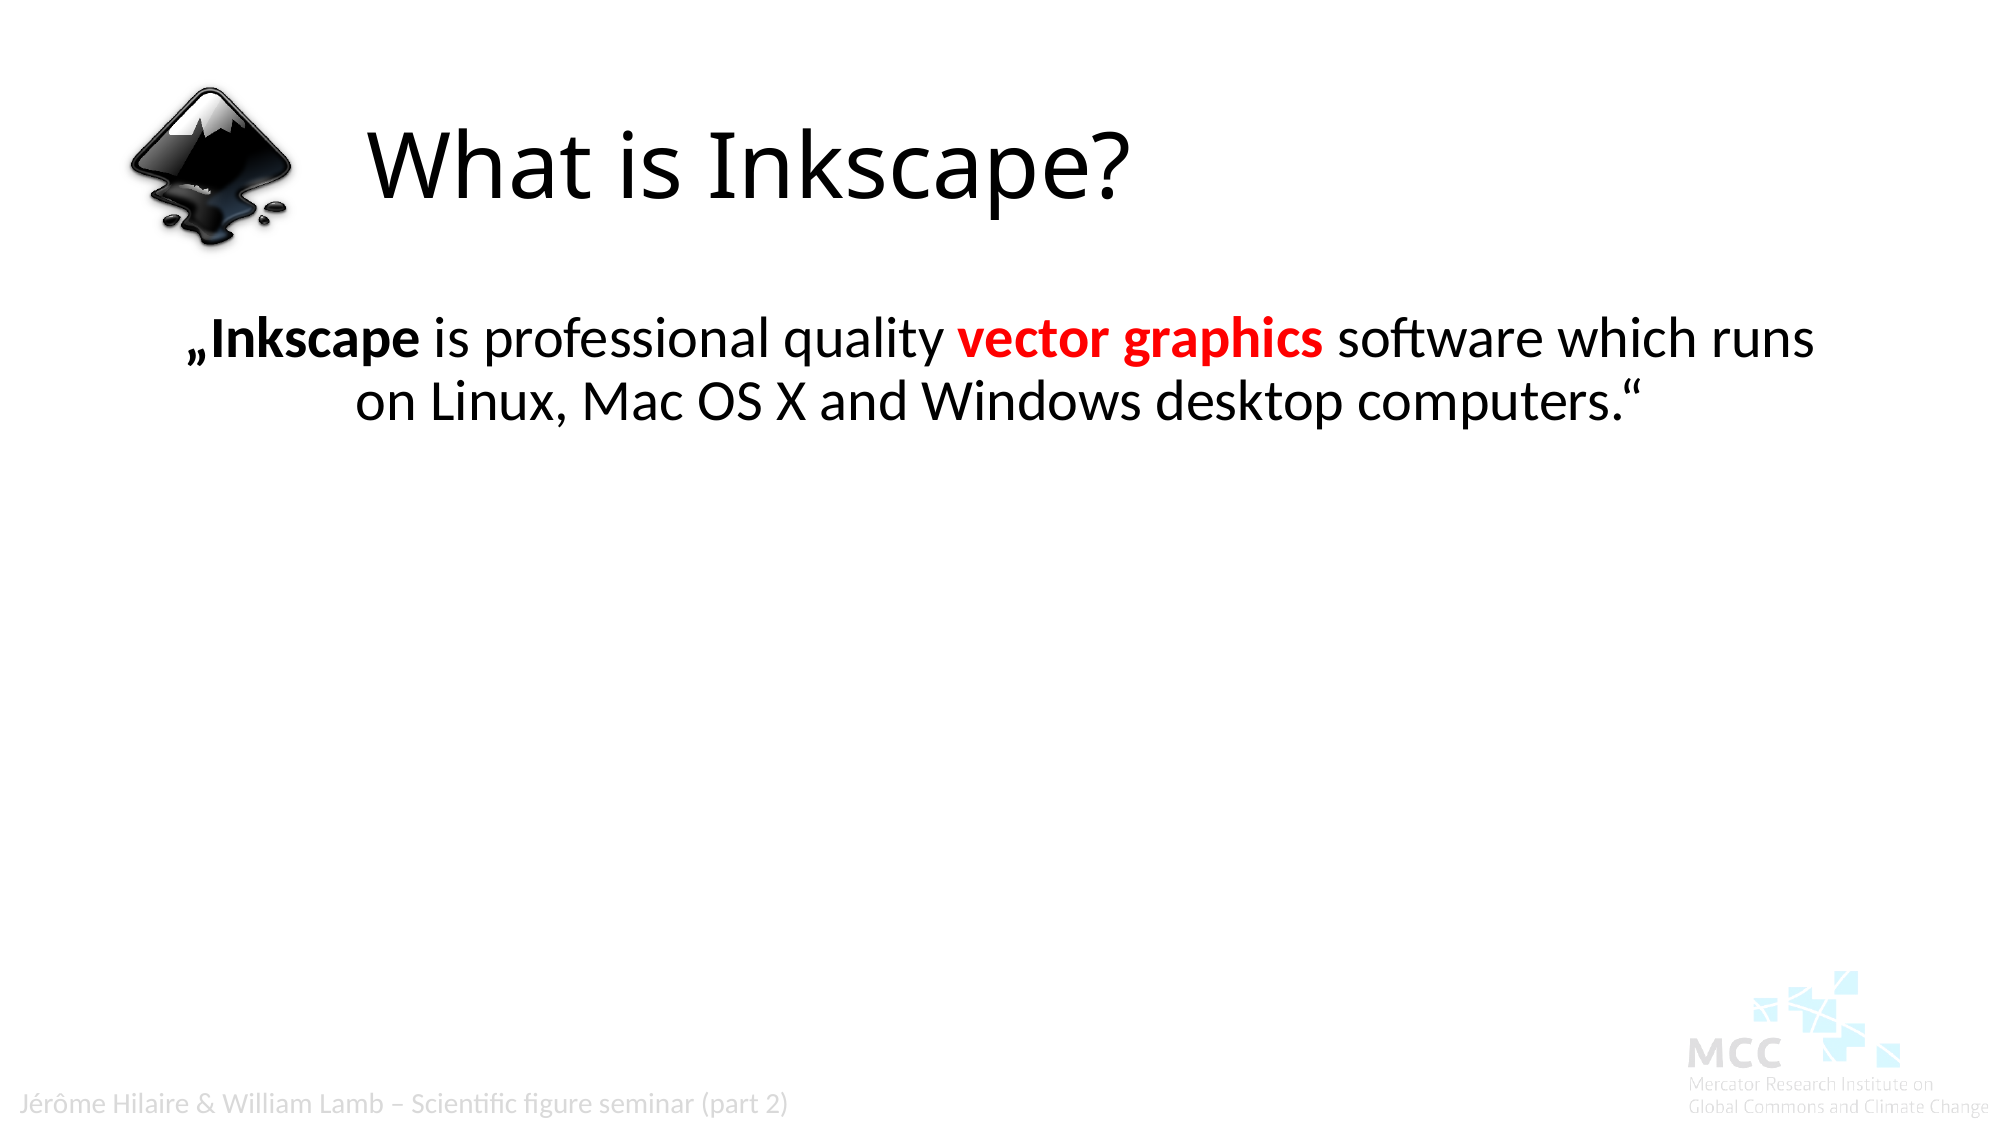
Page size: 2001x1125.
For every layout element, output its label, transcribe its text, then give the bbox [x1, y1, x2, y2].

picture [119, 77, 302, 260]
title What is Inkscape? [137, 59, 1863, 278]
list „Inkscape is professional quality vector graphics software which runs on Linux, Mac OS X and Windows desktop computers.“ [137, 299, 1863, 1014]
